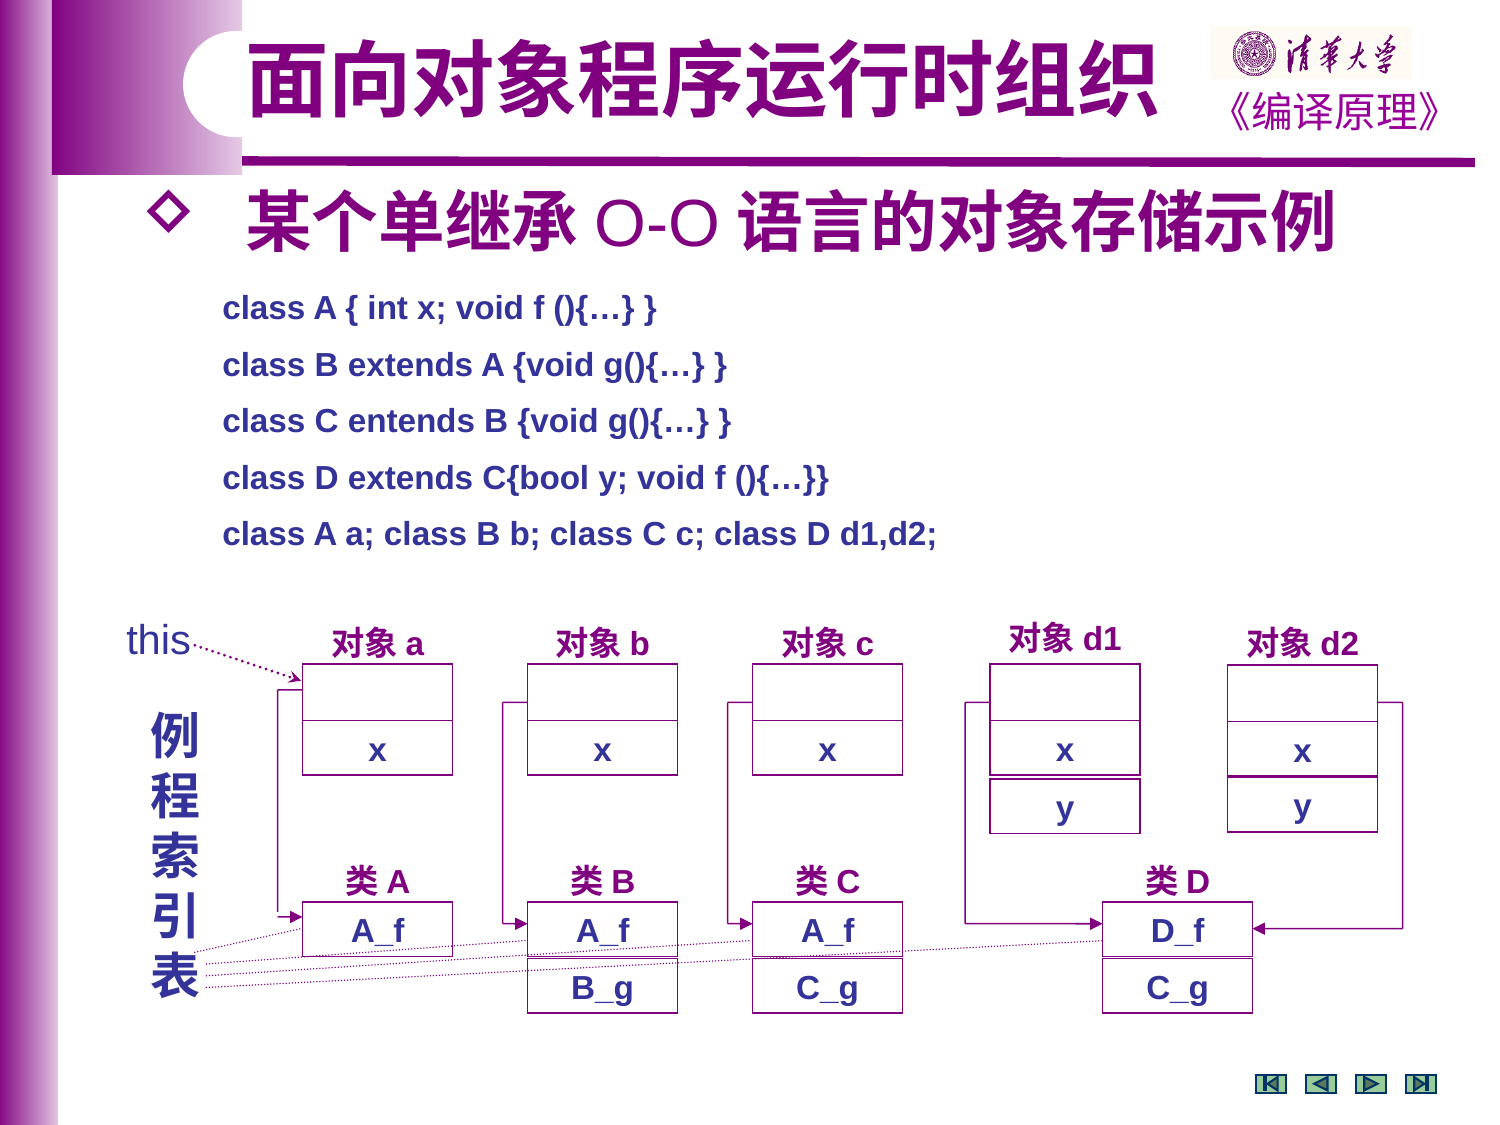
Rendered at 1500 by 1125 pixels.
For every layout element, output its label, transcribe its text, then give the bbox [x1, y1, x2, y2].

text_box [1356, 1074, 1386, 1093]
text_box C_g [752, 958, 903, 1014]
text_box y [1227, 777, 1378, 832]
text_box y [990, 778, 1141, 834]
text_box [287, 670, 302, 683]
text_box 对象c [752, 614, 903, 670]
text_box [1406, 1074, 1436, 1093]
text_box B_g [527, 958, 678, 1014]
text_box [727, 917, 753, 930]
text_box D_f [1102, 908, 1253, 957]
text_box x [1227, 722, 1378, 777]
text_box 对象a [302, 614, 453, 670]
text_box [752, 670, 903, 721]
text_box 例程索引表 [135, 696, 243, 1012]
text_box this [111, 605, 207, 671]
text_box x [752, 721, 903, 776]
text_box 面向对象程序运行时组织 [230, 31, 1182, 136]
text_box C_g [1102, 958, 1253, 1014]
text_box 类C [752, 852, 903, 908]
text_box [277, 910, 303, 924]
text_box [302, 670, 453, 721]
text_box A_f [752, 908, 903, 957]
text_box x [990, 721, 1141, 776]
text_box x [527, 721, 678, 776]
text_box x [302, 721, 453, 776]
text_box 对象b [527, 614, 678, 670]
text_box [502, 917, 528, 930]
text_box 类A [302, 852, 453, 908]
text_box [1256, 1074, 1286, 1093]
text_box [990, 665, 1141, 721]
text_box [527, 670, 678, 721]
text_box 对象d1 [990, 609, 1141, 665]
text_box A_f [302, 908, 453, 957]
picture [1210, 26, 1412, 79]
text_box A_f [527, 908, 678, 957]
text_box 类B [527, 852, 678, 908]
text_box [1252, 922, 1403, 935]
text_box [965, 917, 1103, 930]
text_box 某个单继承O-O语言的对象存储示例 [123, 172, 1376, 268]
text_box [1306, 1074, 1336, 1093]
text_box [1227, 664, 1378, 722]
text_box 对象d2 [1227, 614, 1378, 664]
text_box 类D [1102, 852, 1253, 908]
text_box class A { int x; void f (){…} } class B extends A {void g(){…} } class C entends B {void g(){…} } class D extends C{bool y; void f (){…}} class A a; class B b; class C c; class D d1,d2; [198, 278, 1211, 560]
